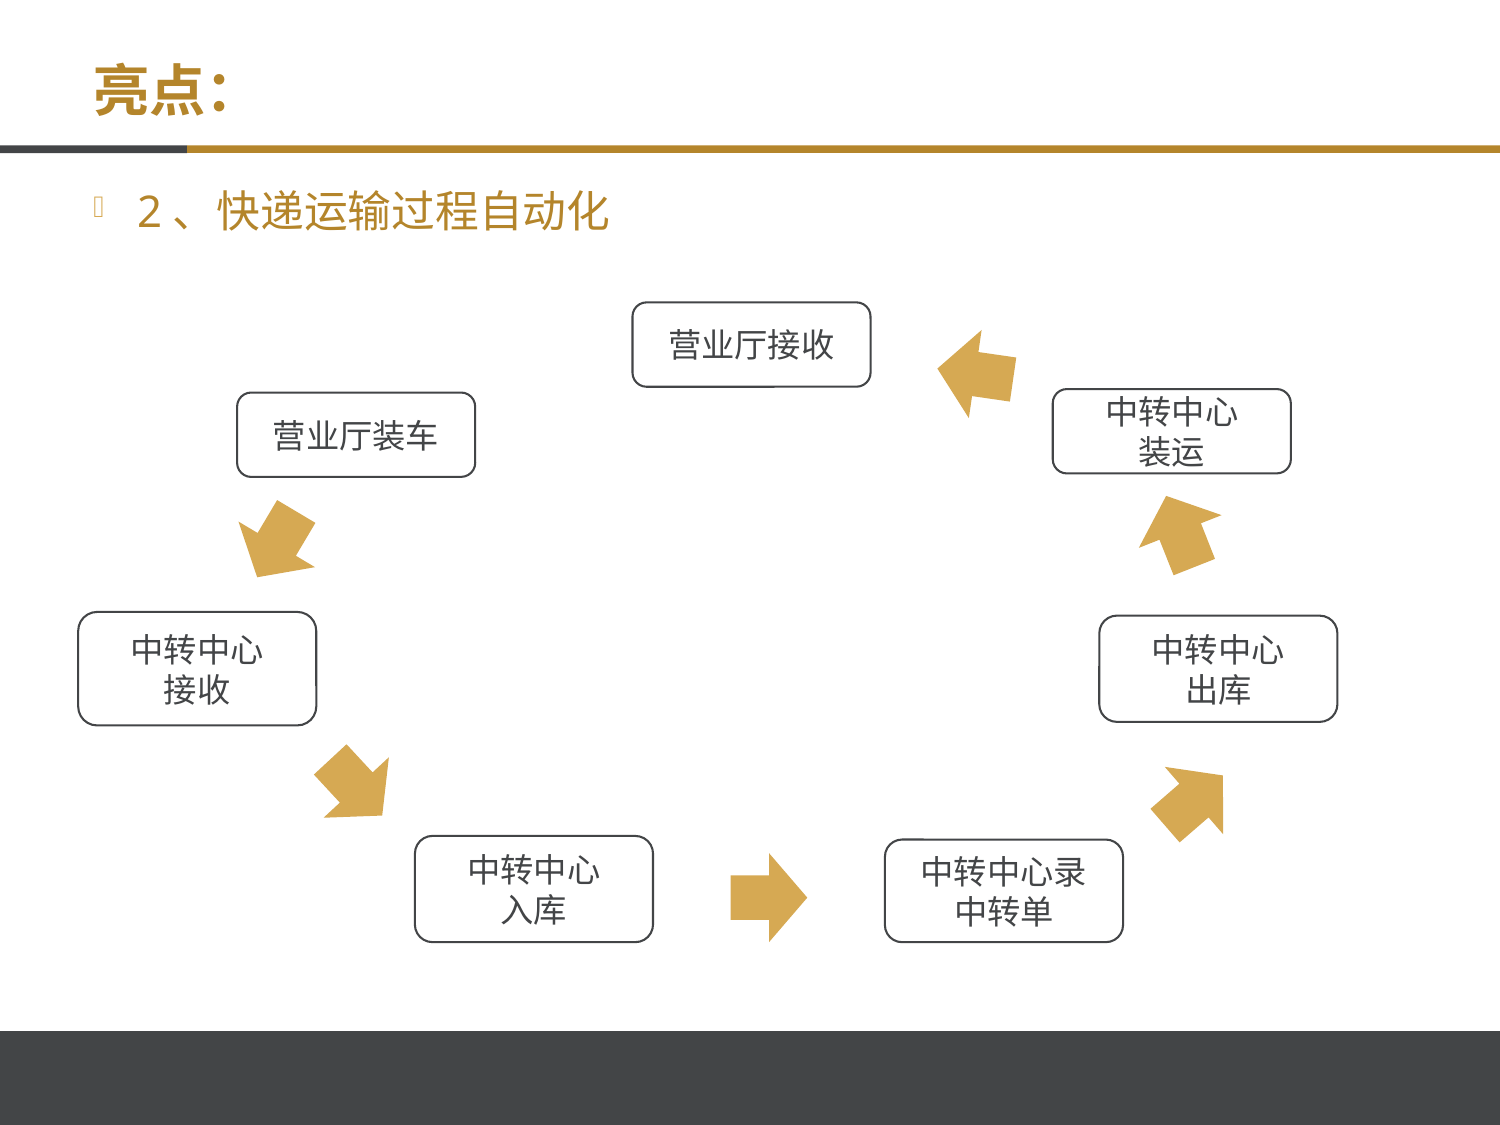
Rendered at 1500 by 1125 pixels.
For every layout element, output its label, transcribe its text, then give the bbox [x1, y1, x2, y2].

title 亮点： [78, 27, 1425, 132]
text_box 营业厅装车 [236, 391, 477, 478]
text_box [236, 498, 318, 579]
text_box 中转中心 装运 [1051, 388, 1292, 475]
text_box 中转中心录中转单 [883, 838, 1125, 944]
text_box 中转中心 接收 [77, 610, 318, 727]
text_box [729, 850, 809, 945]
text_box [936, 327, 1018, 422]
list 2、快递运输过程自动化 [78, 171, 1425, 1002]
text_box 中转中心 出库 [1098, 614, 1339, 723]
text_box [1136, 494, 1225, 577]
text_box [1148, 765, 1225, 844]
text_box 中转中心 入库 [413, 834, 655, 944]
text_box [312, 742, 391, 819]
text_box 营业厅接收 [631, 301, 872, 388]
